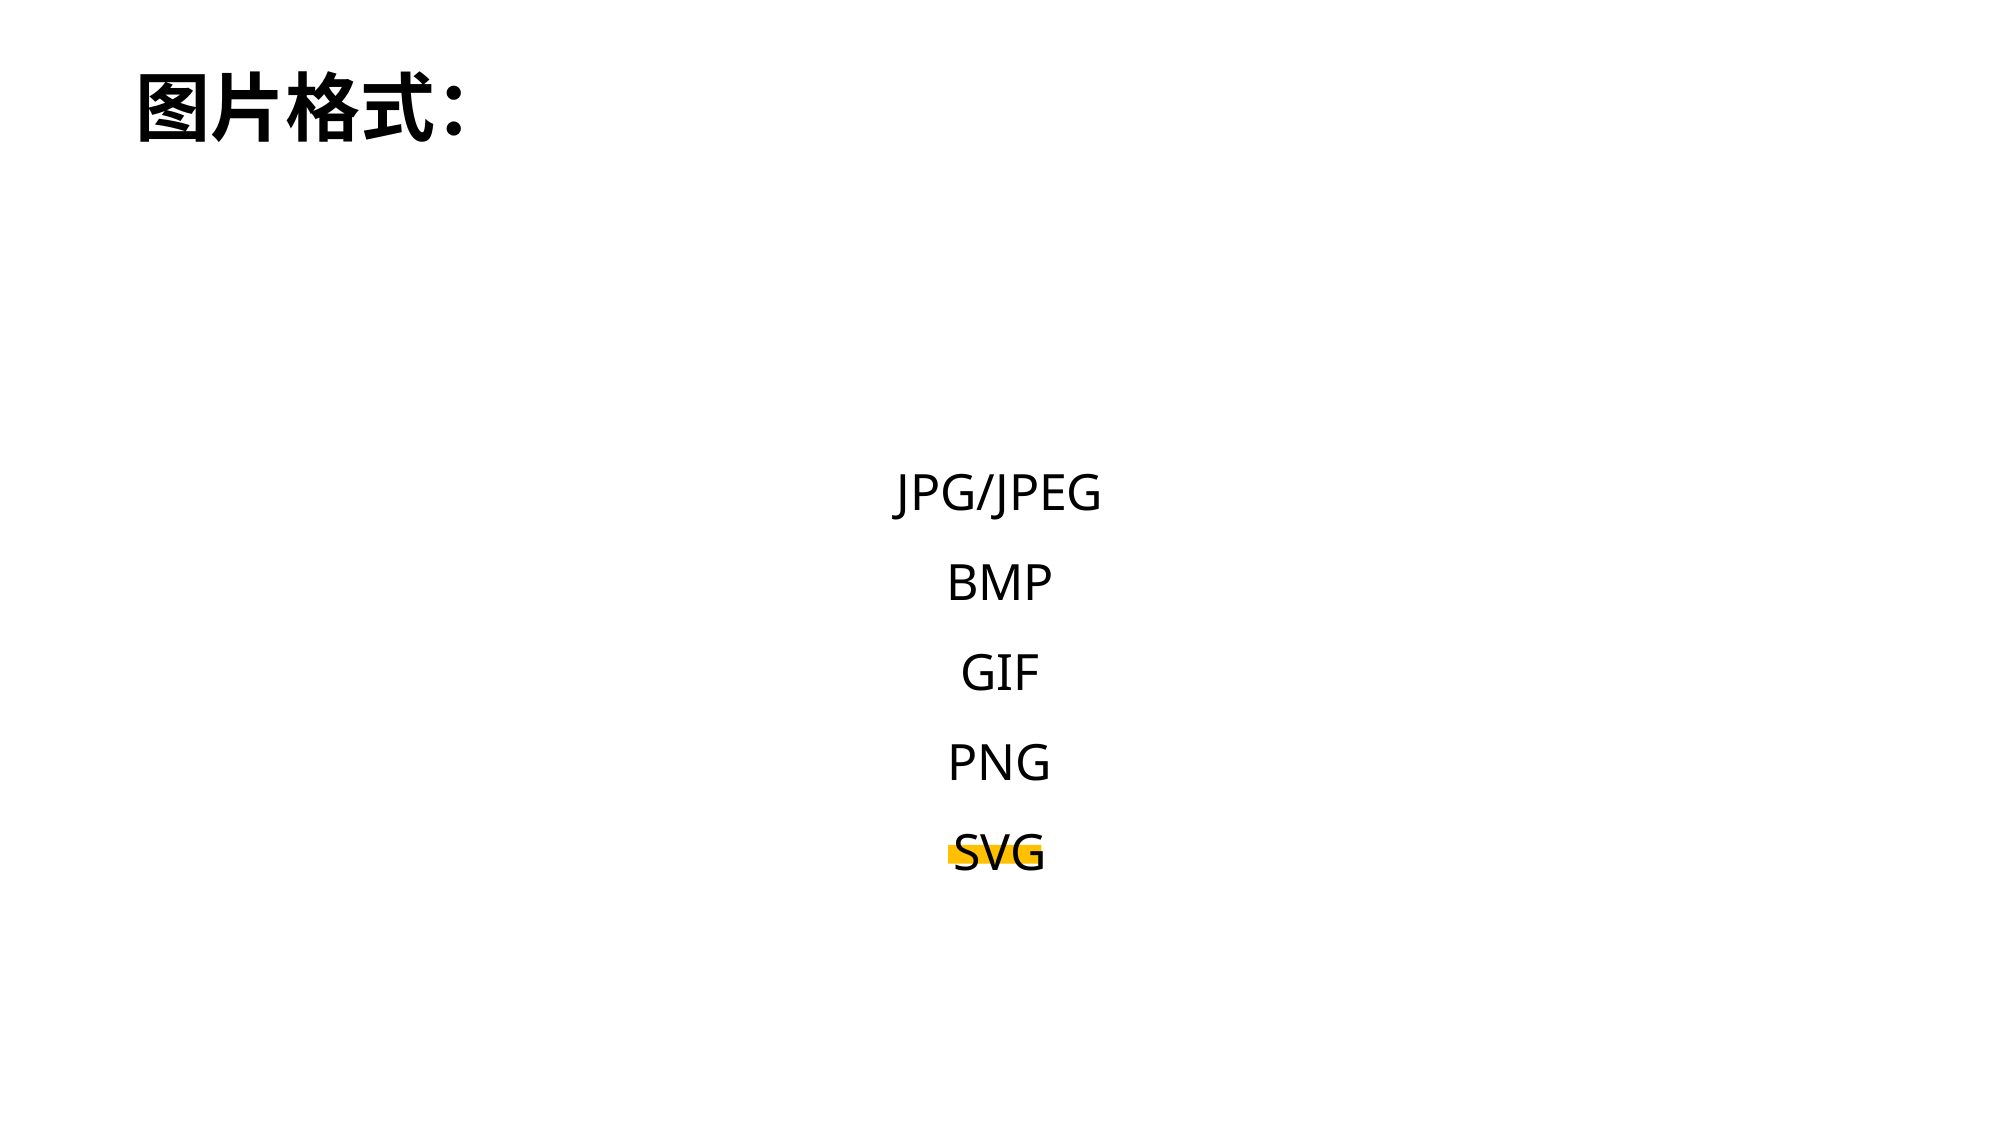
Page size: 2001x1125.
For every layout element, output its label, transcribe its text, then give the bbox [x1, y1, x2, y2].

text_box JPG/JPEG BMP GIF PNG SVG [468, 423, 1532, 888]
text_box 图片格式： [0, 52, 855, 158]
